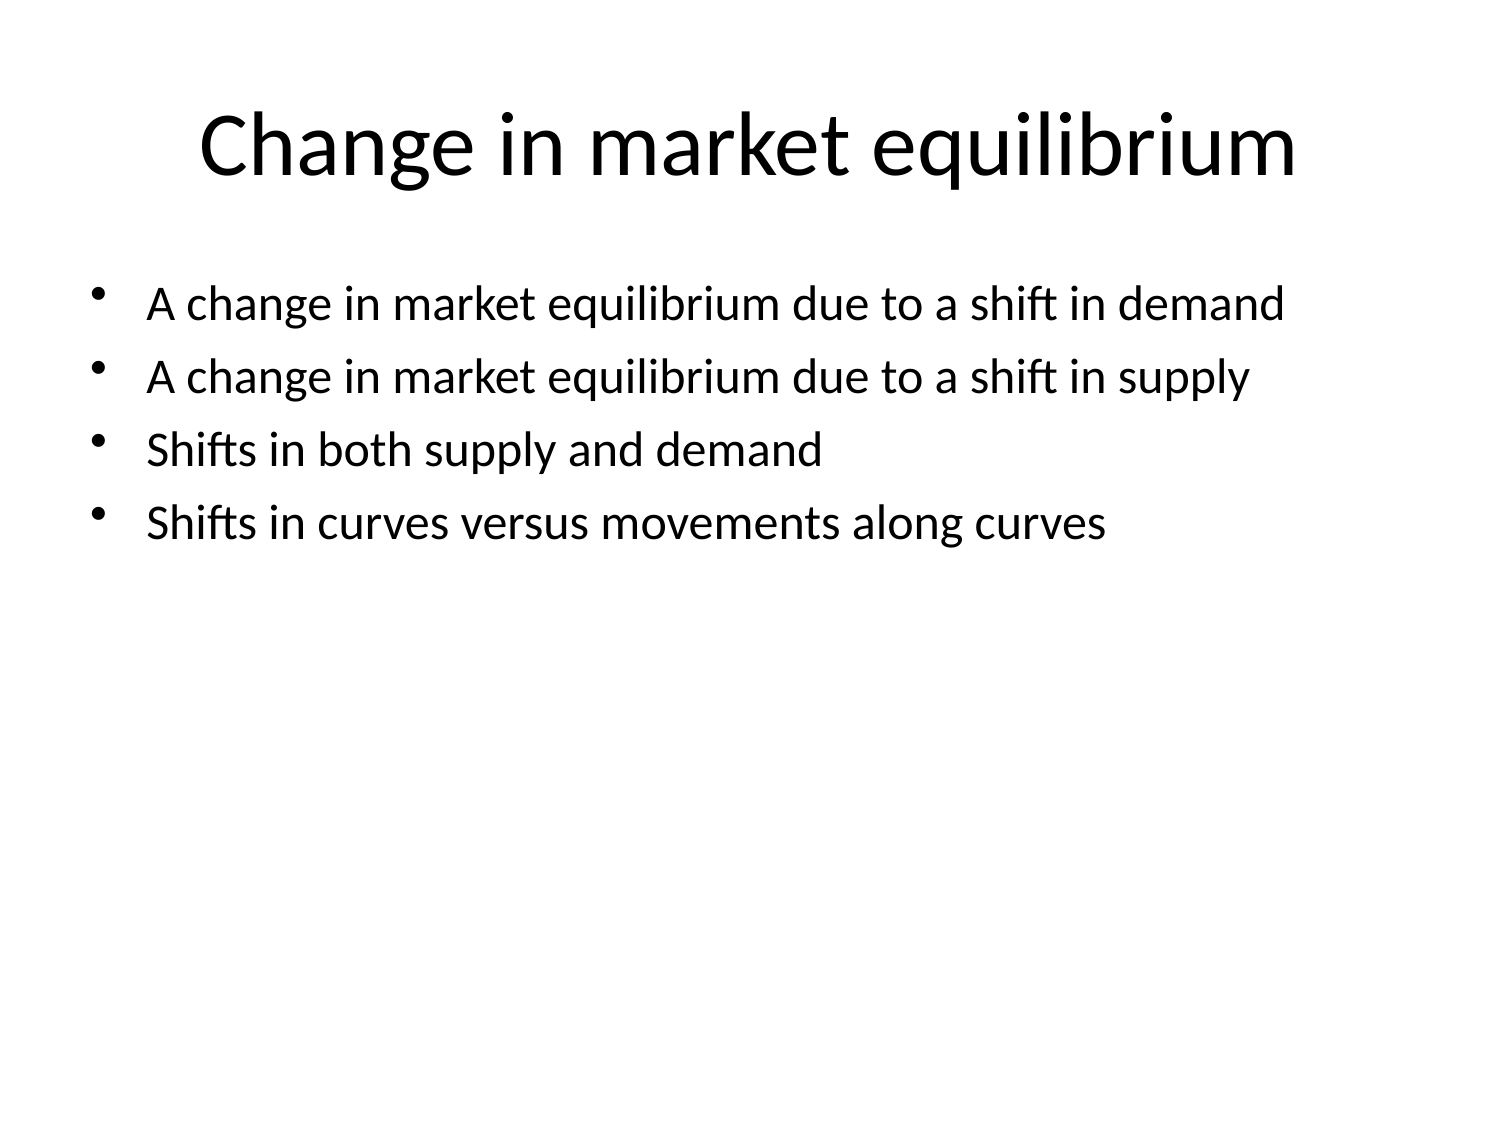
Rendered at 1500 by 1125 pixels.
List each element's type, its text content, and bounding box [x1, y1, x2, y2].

list A change in market equilibrium due to a shift in demand A change in market equilibrium due to a shift in supply Shifts in both supply and demand Shifts in curves versus movements along curves [74, 262, 1426, 1006]
title Change in market equilibrium [74, 44, 1426, 233]
